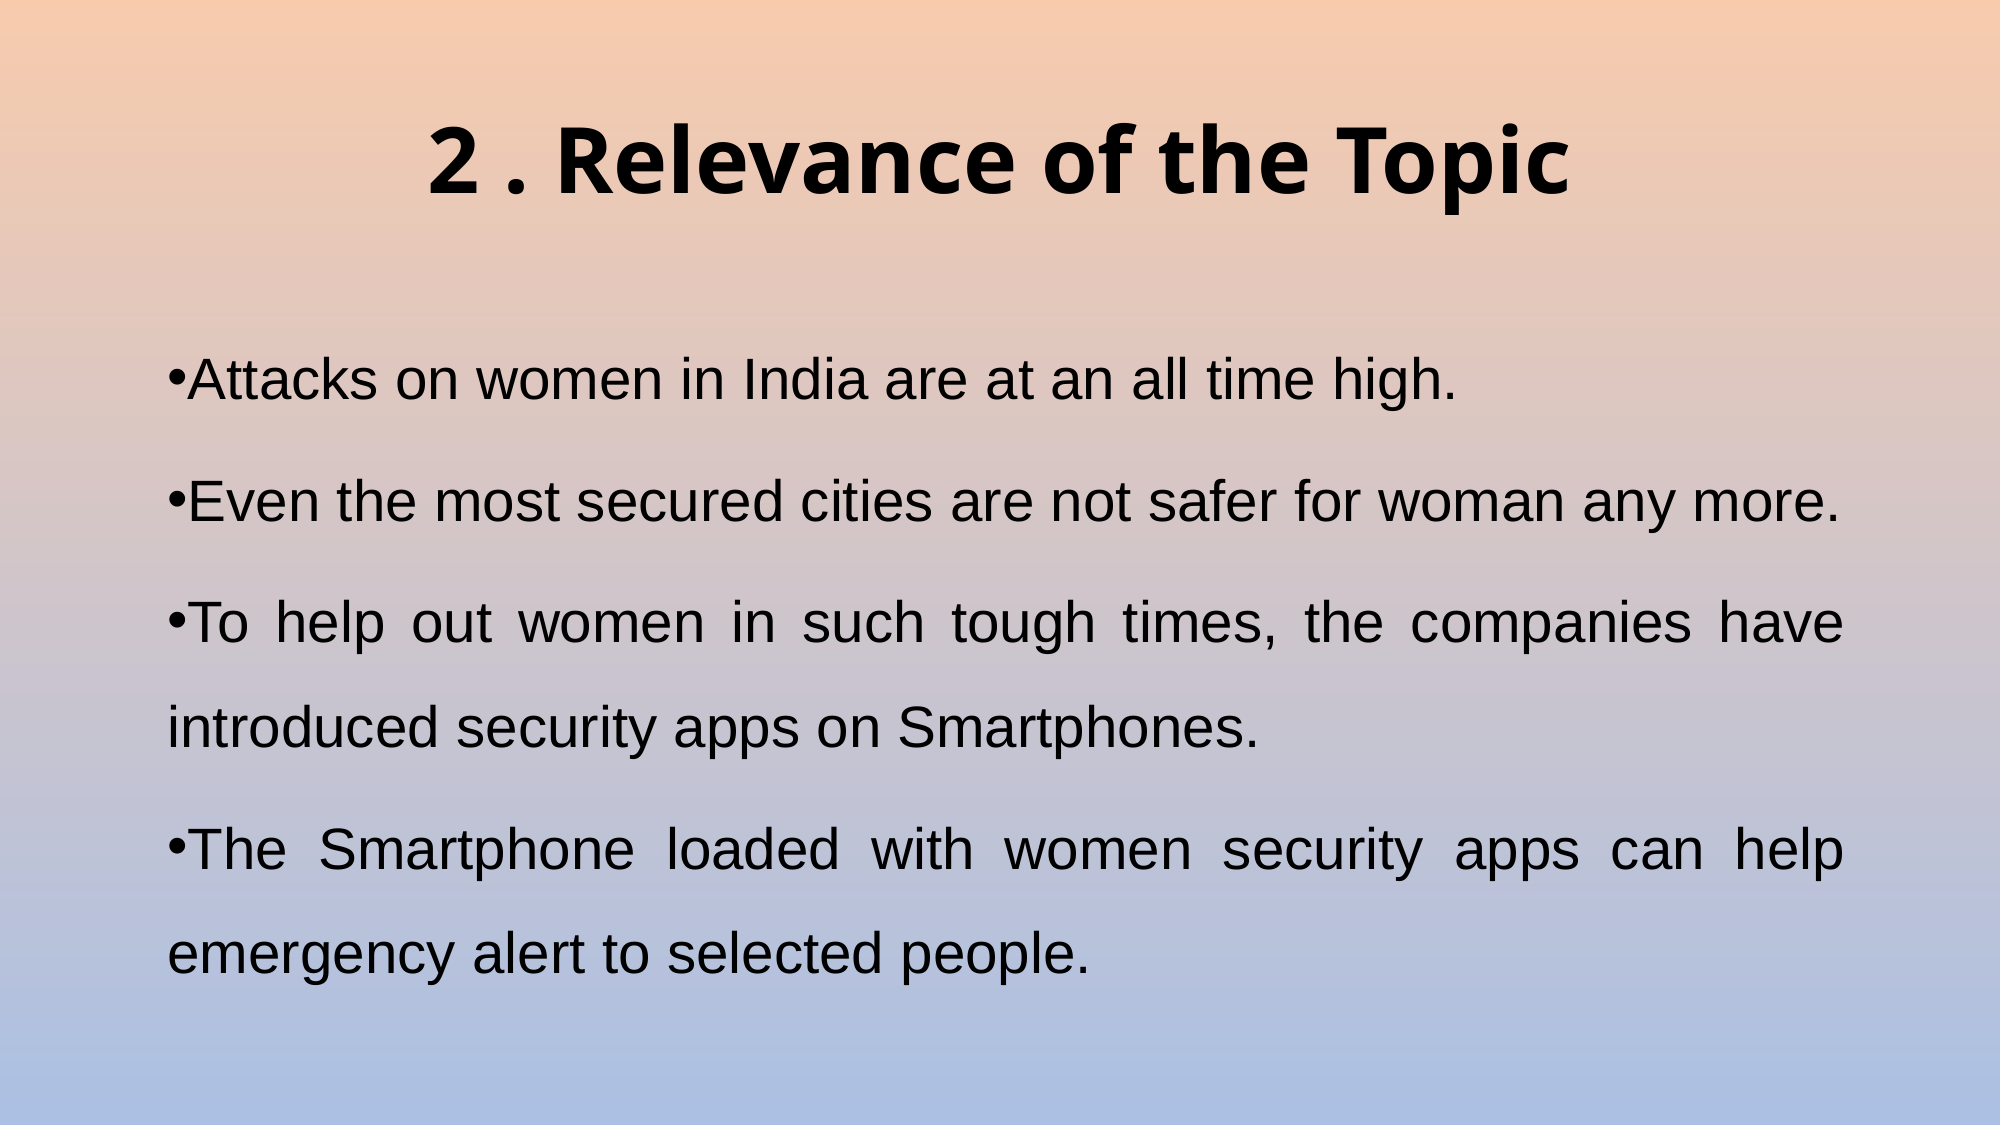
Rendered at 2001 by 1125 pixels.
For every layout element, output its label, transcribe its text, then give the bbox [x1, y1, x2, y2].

list Attacks on women in India are at an all time high. Even the most secured cities are not safer for woman any more. To help out women in such tough times, the companies have introduced security apps on Smartphones. The Smartphone loaded with women security apps can help emergency alert to selected people. [137, 299, 1863, 1096]
title 2 . Relevance of the Topic [137, 55, 1863, 273]
